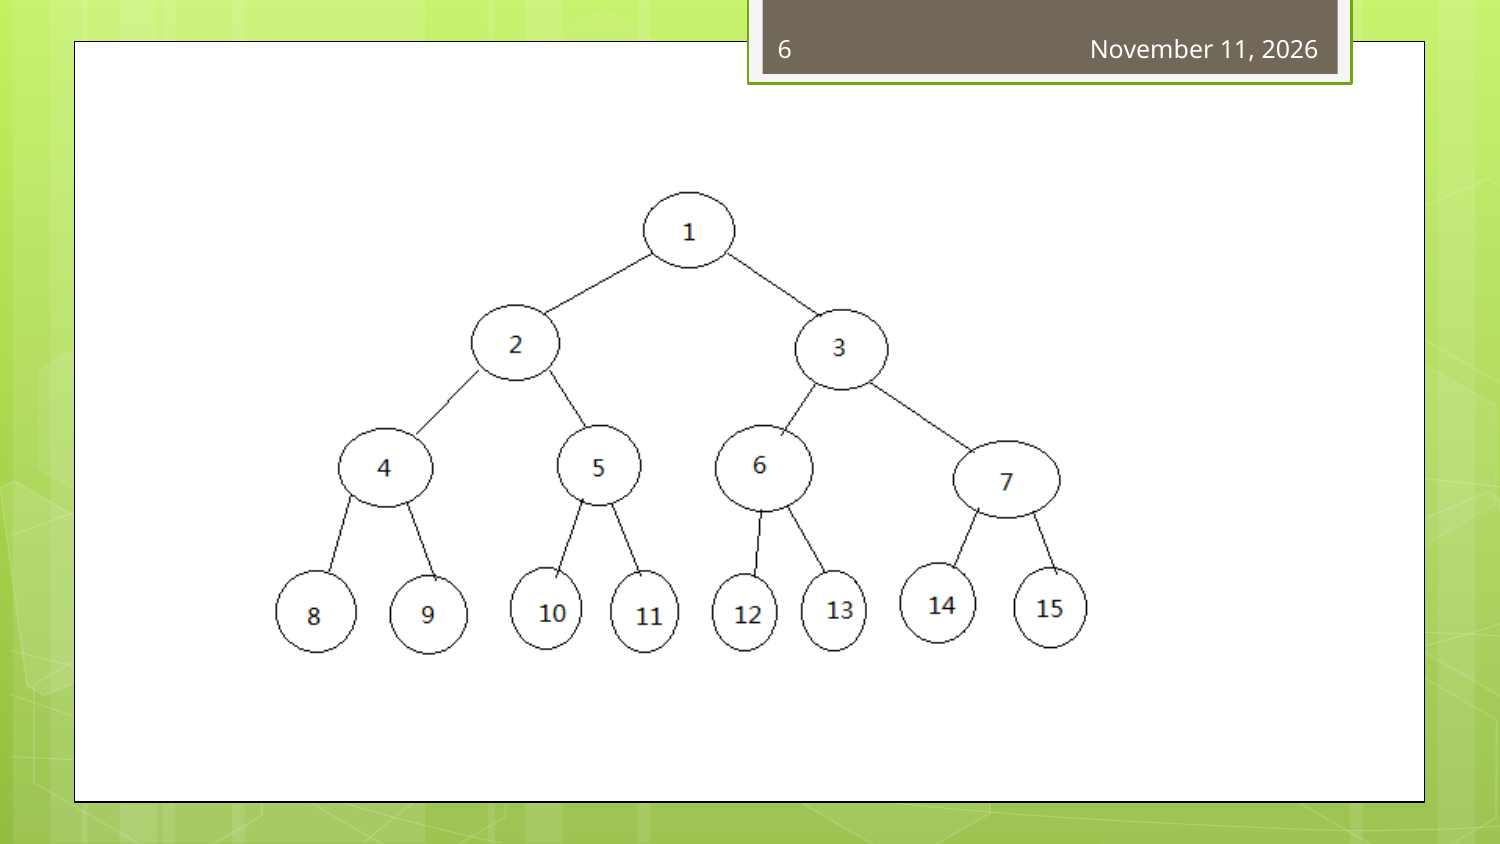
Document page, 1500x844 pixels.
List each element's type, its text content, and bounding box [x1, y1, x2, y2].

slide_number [983, 27, 1334, 73]
picture [135, 149, 1384, 764]
slide_number 6 [762, 27, 982, 73]
